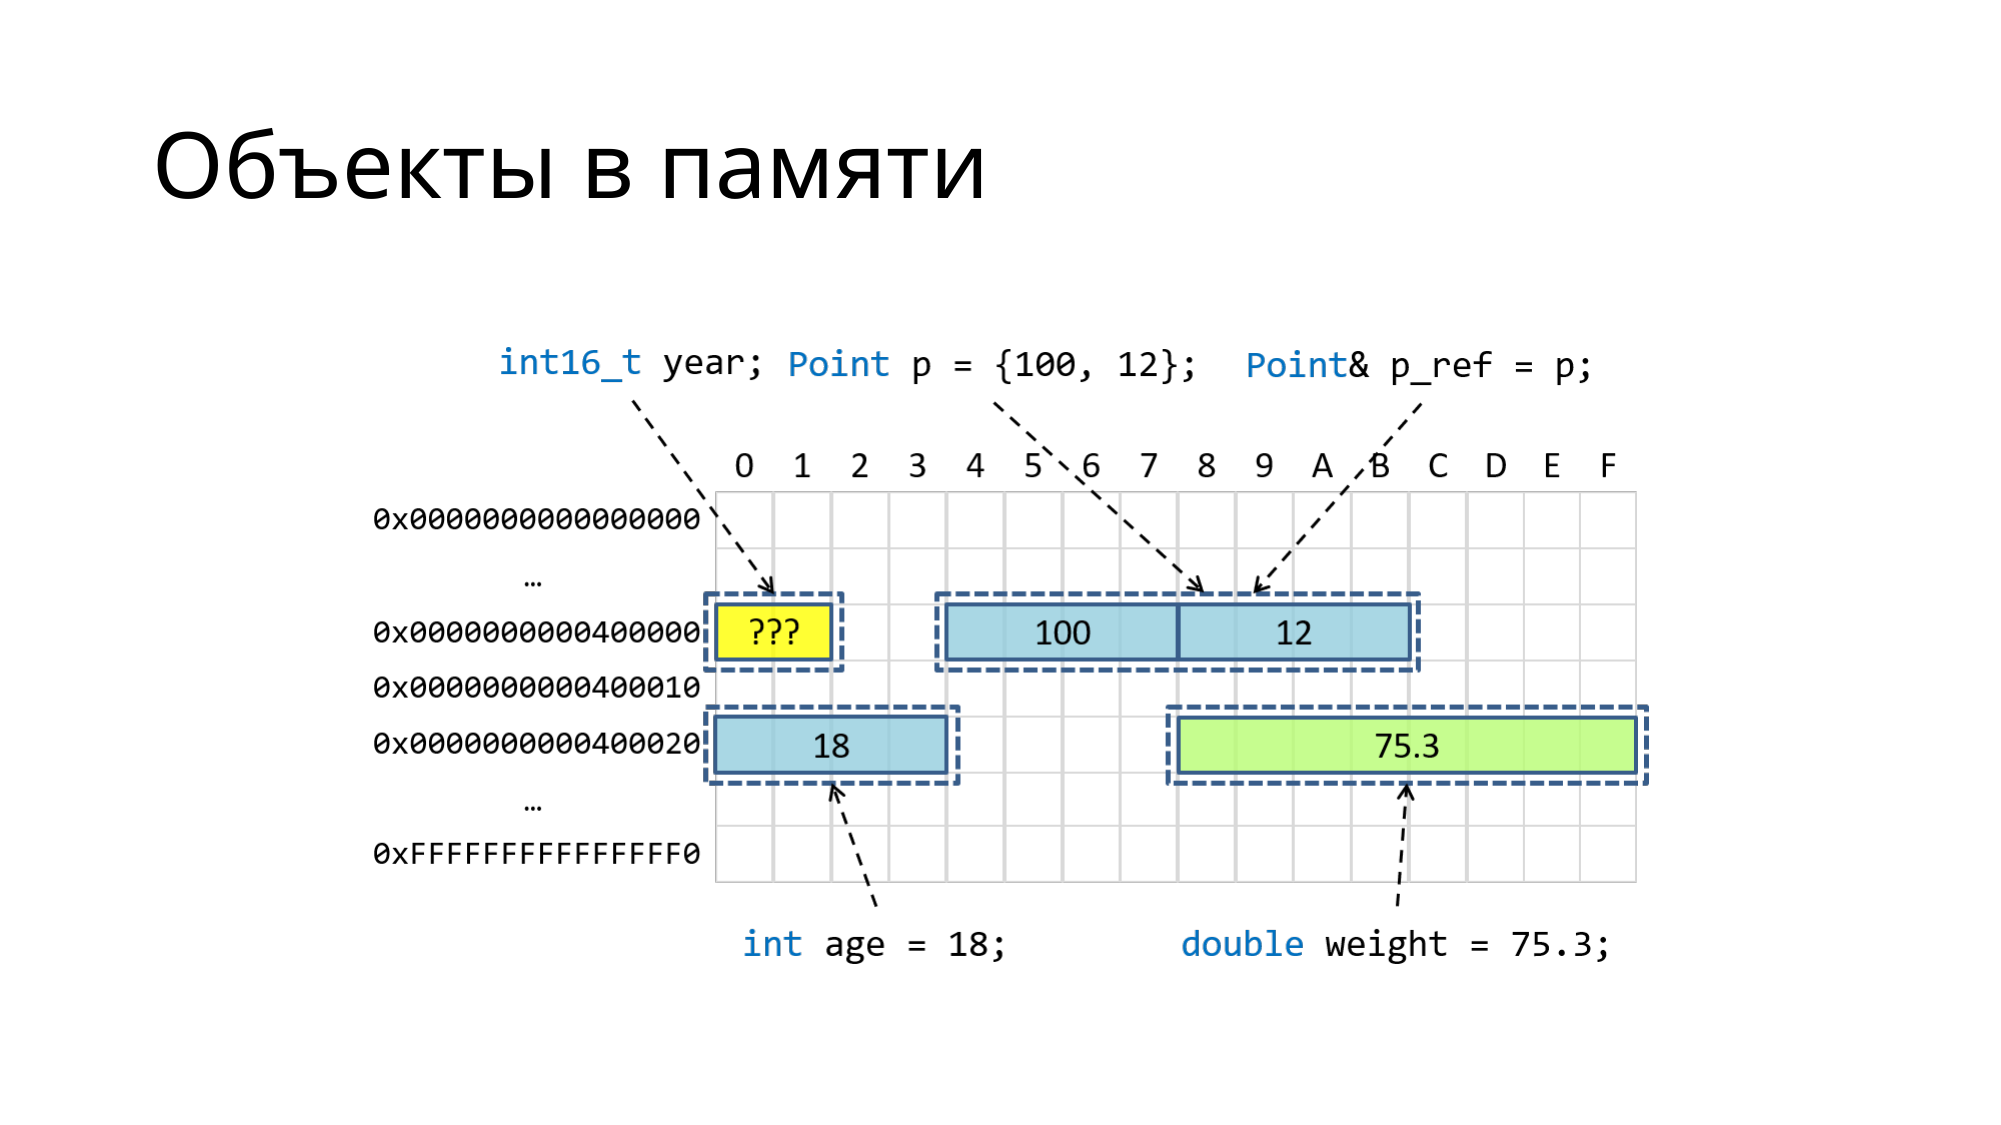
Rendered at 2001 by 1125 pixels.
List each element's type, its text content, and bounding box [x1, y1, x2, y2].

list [350, 324, 1650, 989]
title Объекты в памяти [137, 59, 1863, 278]
